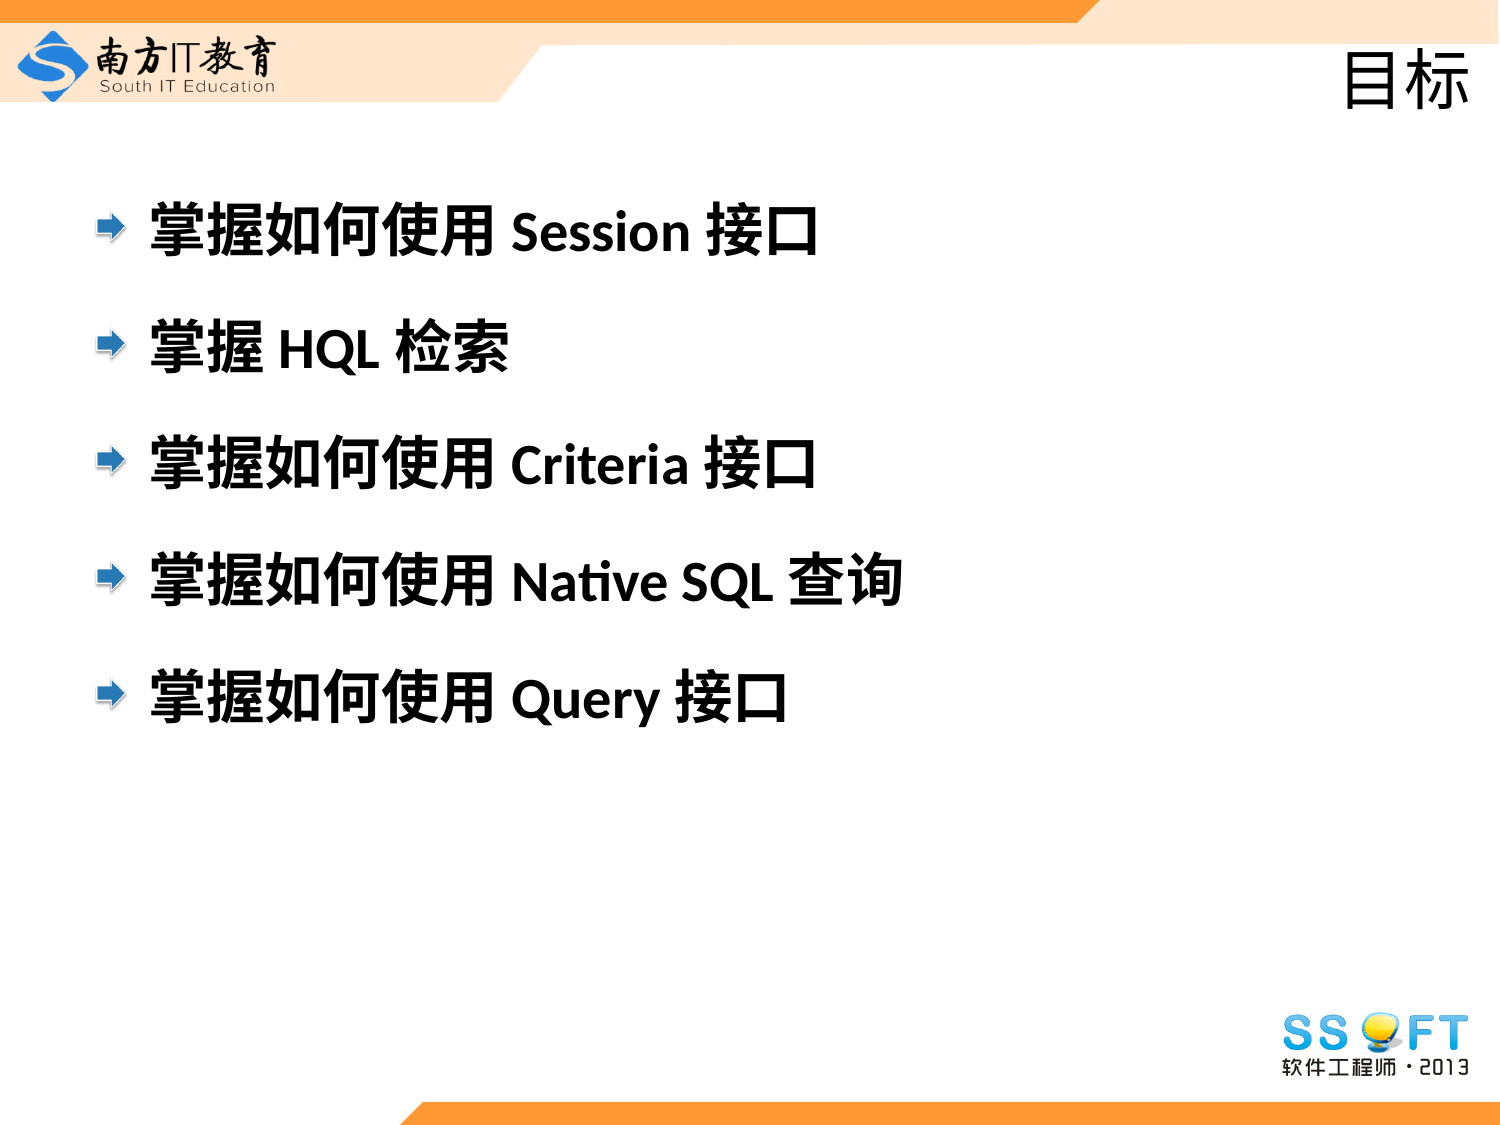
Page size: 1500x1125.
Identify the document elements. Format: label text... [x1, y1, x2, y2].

picture [91, 674, 131, 716]
picture [91, 440, 131, 482]
picture [91, 557, 131, 599]
picture [17, 30, 276, 102]
title 目标 [608, 42, 1487, 114]
picture [1281, 1011, 1468, 1076]
list 掌握如何使用Session接口 掌握HQL检索 掌握如何使用Criteria接口 掌握如何使用Native SQL查询 掌握如何使用Query接口 [76, 150, 1428, 1000]
picture [91, 207, 131, 249]
picture [91, 324, 131, 366]
